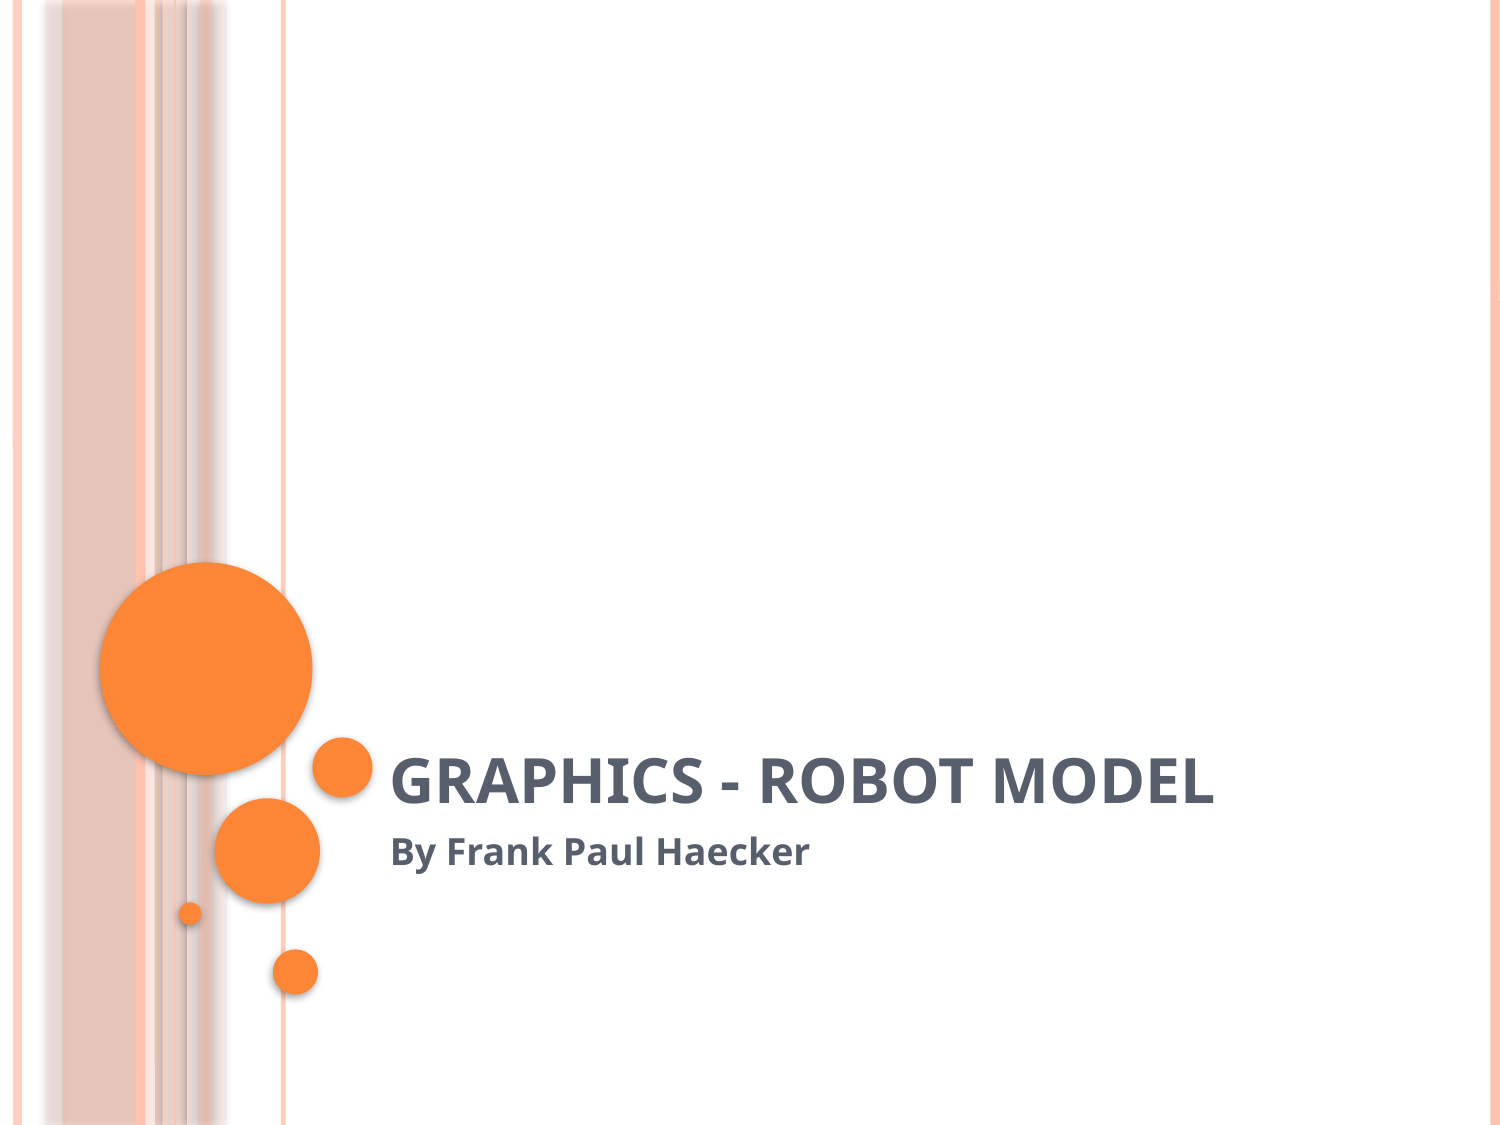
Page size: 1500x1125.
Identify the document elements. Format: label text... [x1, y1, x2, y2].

title Graphics - Robot Model [375, 512, 1388, 820]
subtitle By Frank Paul Haecker [375, 820, 1388, 1046]
